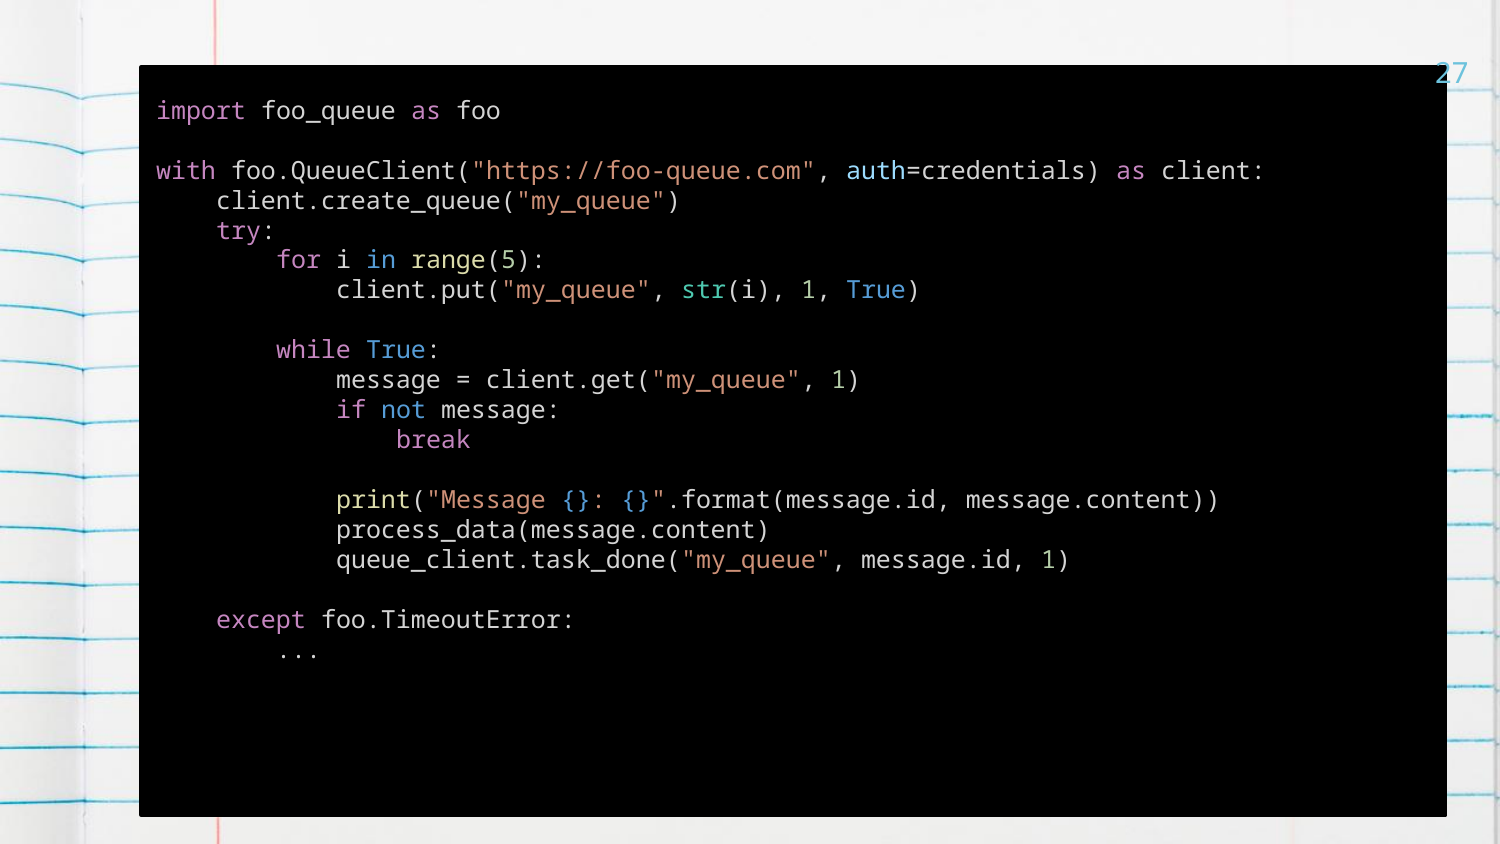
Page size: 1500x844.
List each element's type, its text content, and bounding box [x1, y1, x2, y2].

picture [0, 0, 1500, 844]
slide_number 27 [1378, 41, 1469, 107]
list import foo_queue as foo with foo.QueueClient("https://foo-queue.com", auth=credentials) as client: client.create_queue("my_queue") try: for i in range(5): client.put("my_queue", str(i), 1, True) while True: message = client.get("my_queue", 1) if not message: break print("Message {}: {}".format(message.id, message.content)) process_data(message.content) queue_client.task_done("my_queue", message.id, 1) except foo.TimeoutError: ... [139, 65, 1447, 817]
